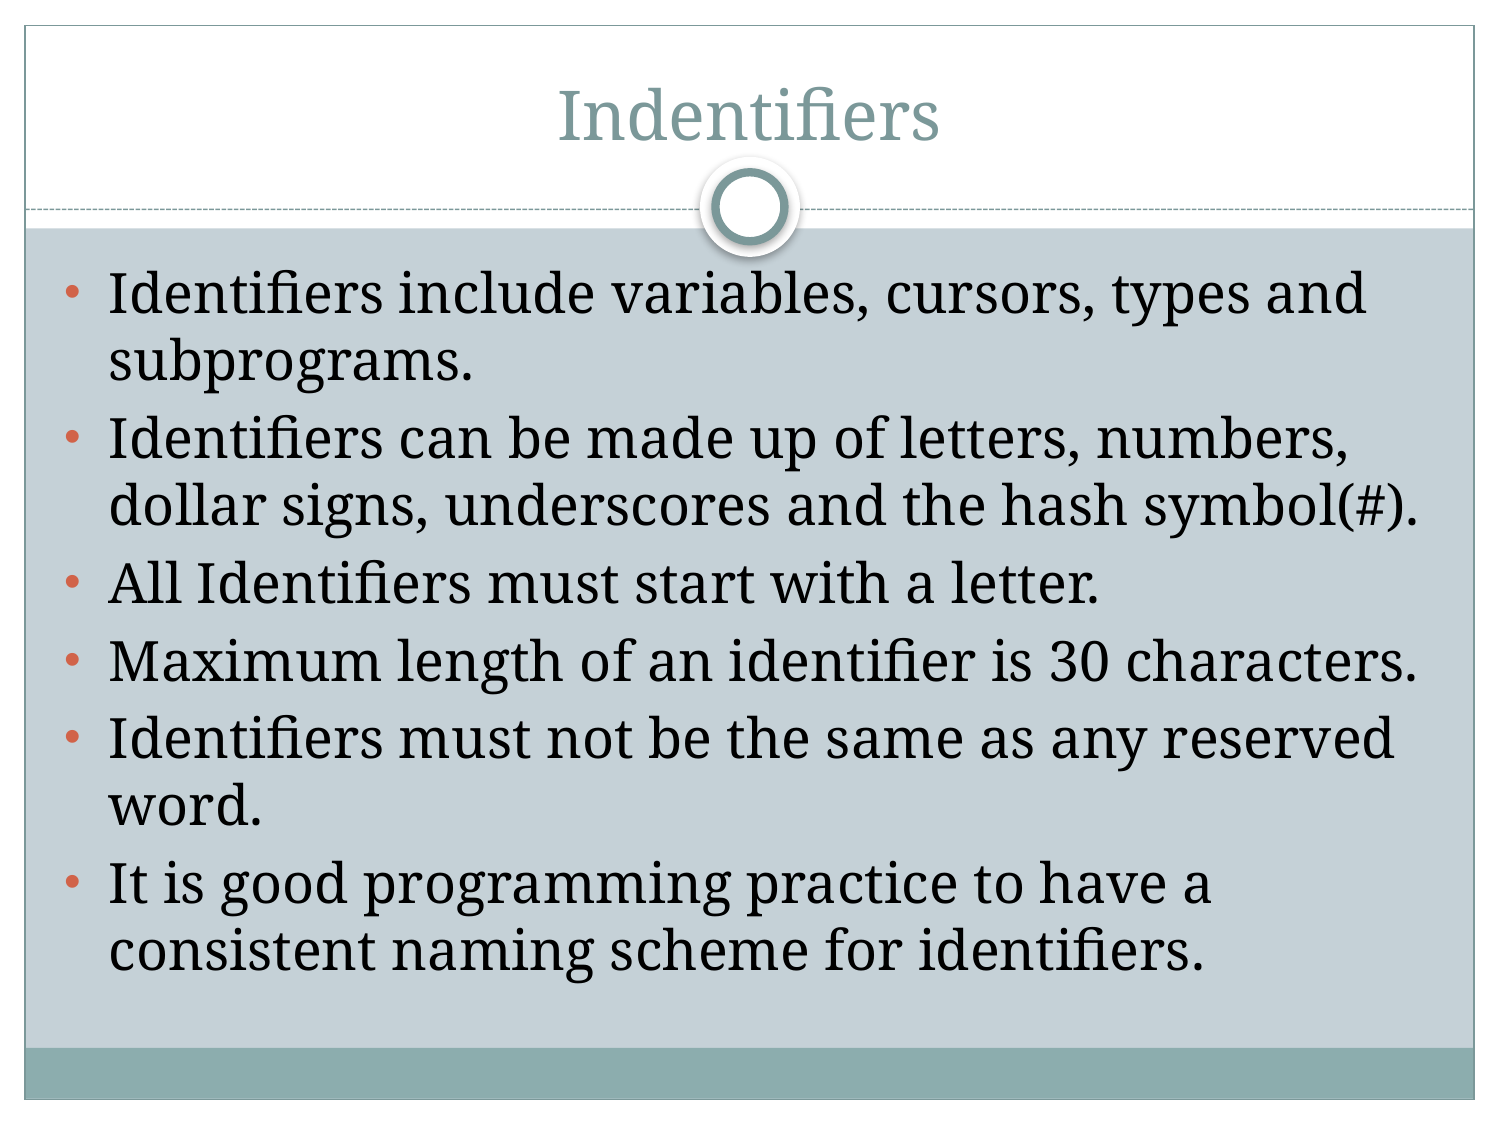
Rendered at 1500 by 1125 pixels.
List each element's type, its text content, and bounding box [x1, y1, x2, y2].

title Indentifiers [49, 37, 1450, 162]
list Identifiers include variables, cursors, types and subprograms. Identifiers can be made up of letters, numbers, dollar signs, underscores and the hash symbol(#). All Identifiers must start with a letter. Maximum length of an identifier is 30 characters. Identifiers must not be the same as any reserved word. It is good programming practice to have a consistent naming scheme for identifiers. [49, 250, 1445, 1001]
